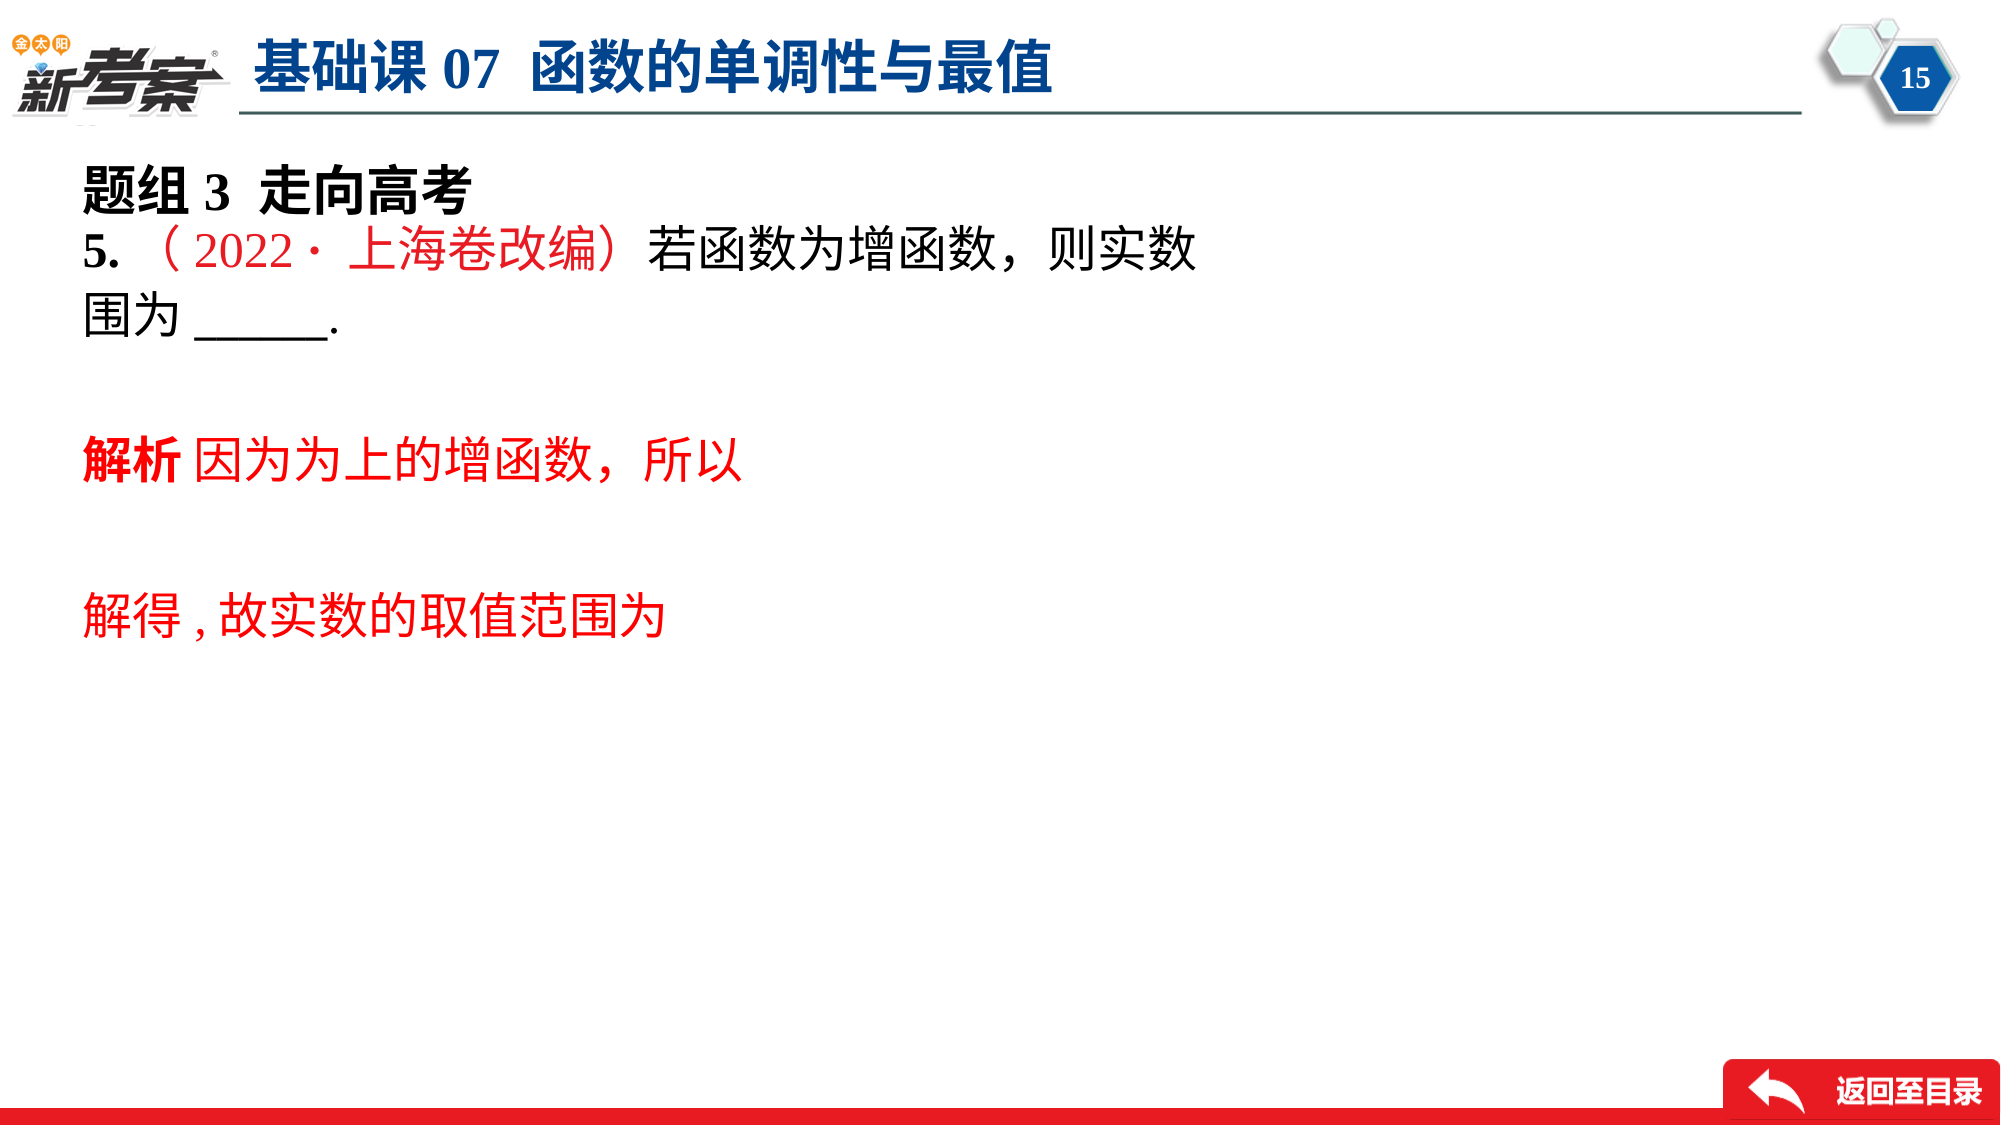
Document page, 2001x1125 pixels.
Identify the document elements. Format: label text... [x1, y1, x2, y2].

picture [0, 0, 2001, 1125]
text_box 题组3 走向高考 [82, 124, 1917, 280]
